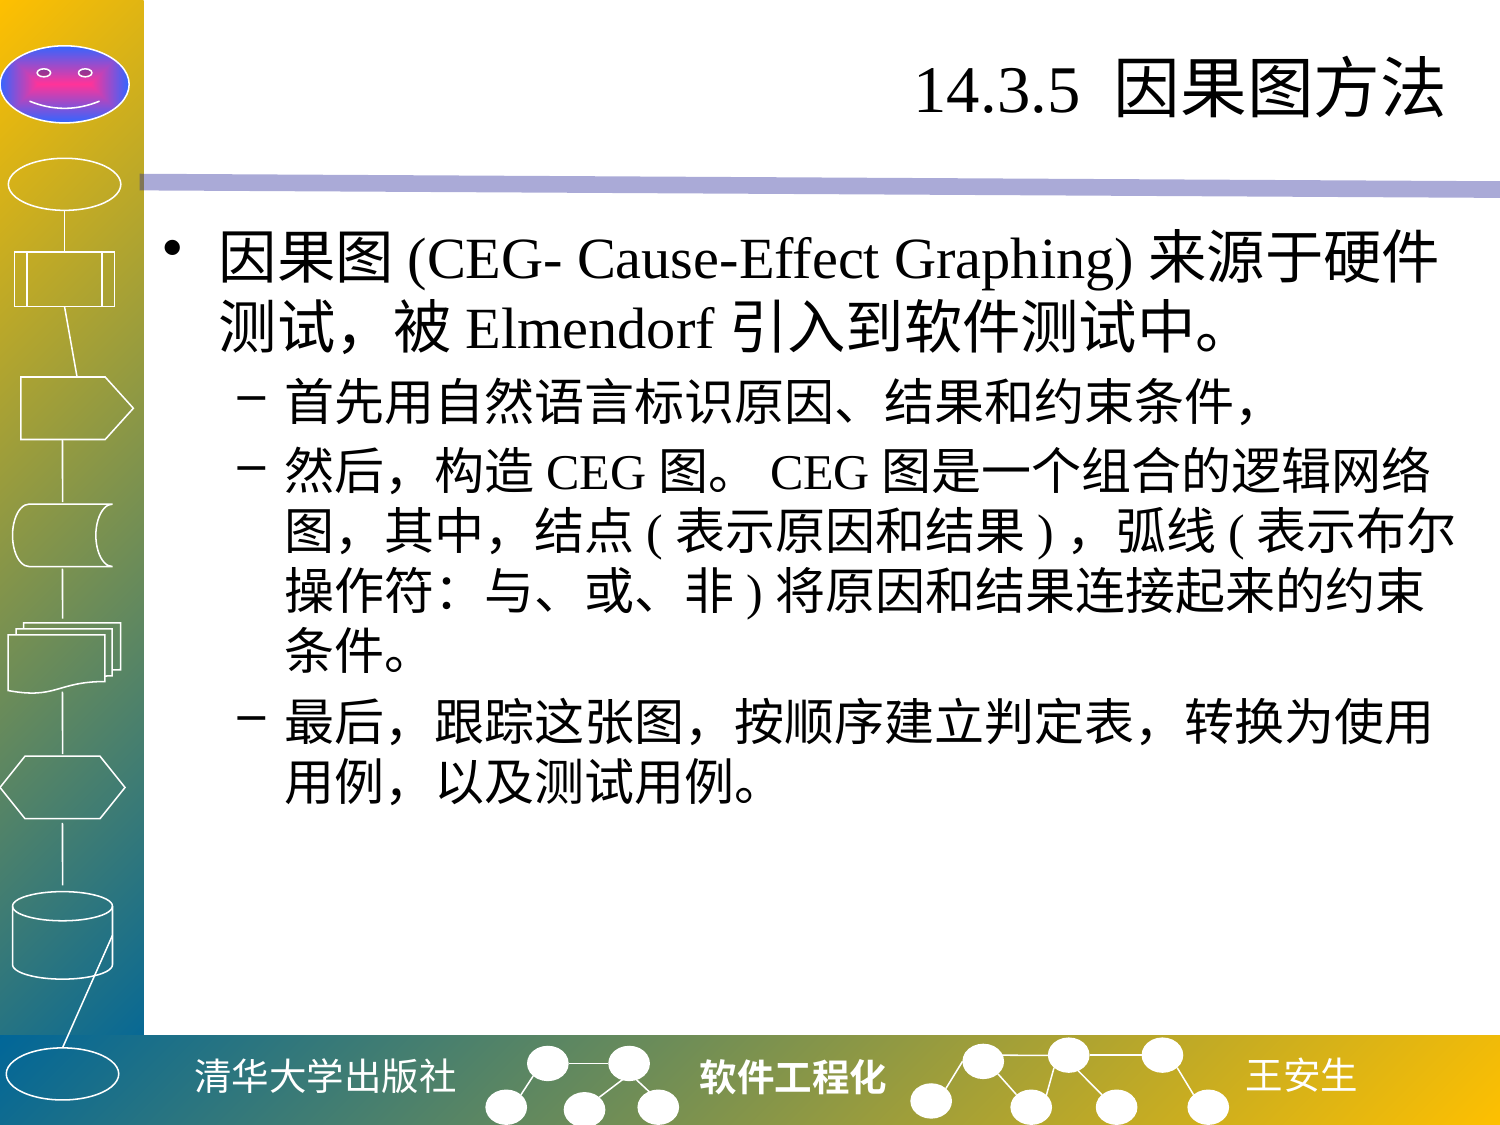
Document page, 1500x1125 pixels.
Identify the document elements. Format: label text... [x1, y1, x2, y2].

title 14.3.5 因果图方法 [187, 24, 1463, 147]
list 因果图(CEG- Cause-Effect Graphing)来源于硬件测试，被Elmendorf引入到软件测试中。 首先用自然语言标识原因、结果和约束条件， 然后，构造CEG图。CEG图是一个组合的逻辑网络图，其中，结点(表示原因和结果)，弧线(表示布尔操作符：与、或、非)将原因和结果连接起来的约束条件。 最后，跟踪这张图，按顺序建立判定表，转换为使用用例，以及测试用例。 [147, 212, 1476, 1017]
